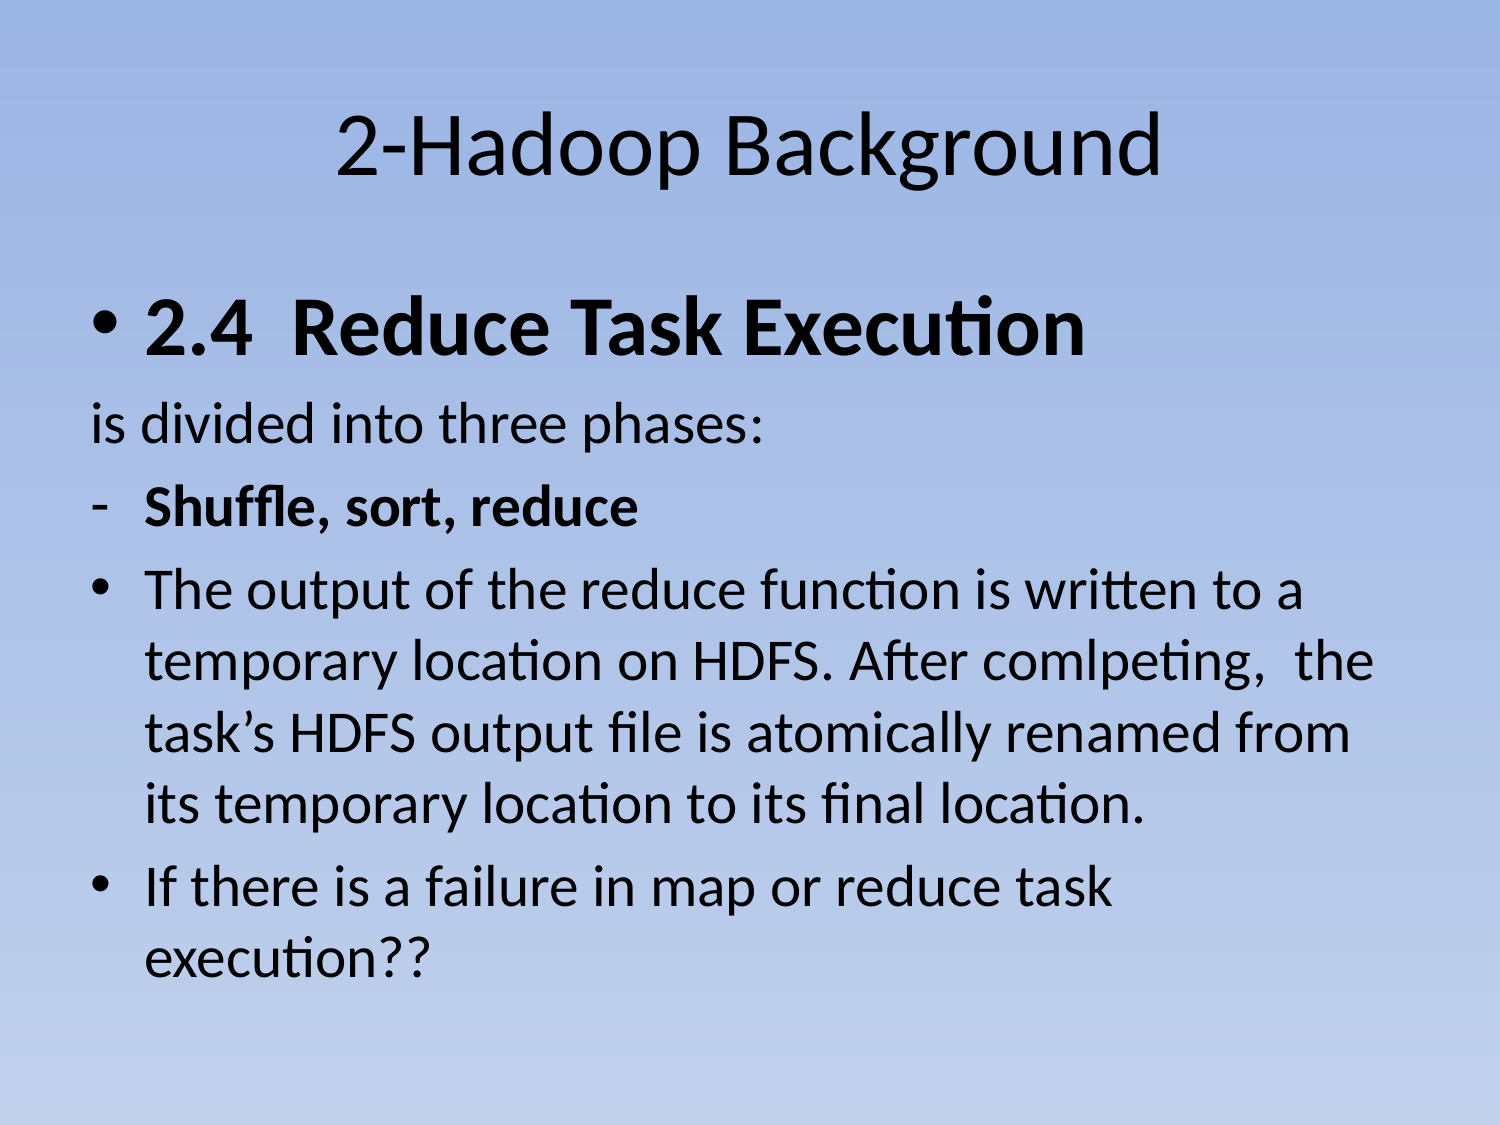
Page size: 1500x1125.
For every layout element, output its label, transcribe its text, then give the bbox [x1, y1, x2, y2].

title 2-Hadoop Background [75, 45, 1425, 233]
list 2.4 Reduce Task Execution is divided into three phases: Shufﬂe, sort, reduce The output of the reduce function is written to a temporary location on HDFS. After comlpeting, the task’s HDFS output ﬁle is atomically renamed from its temporary location to its ﬁnal location. If there is a failure in map or reduce task execution?? [75, 262, 1425, 1005]
